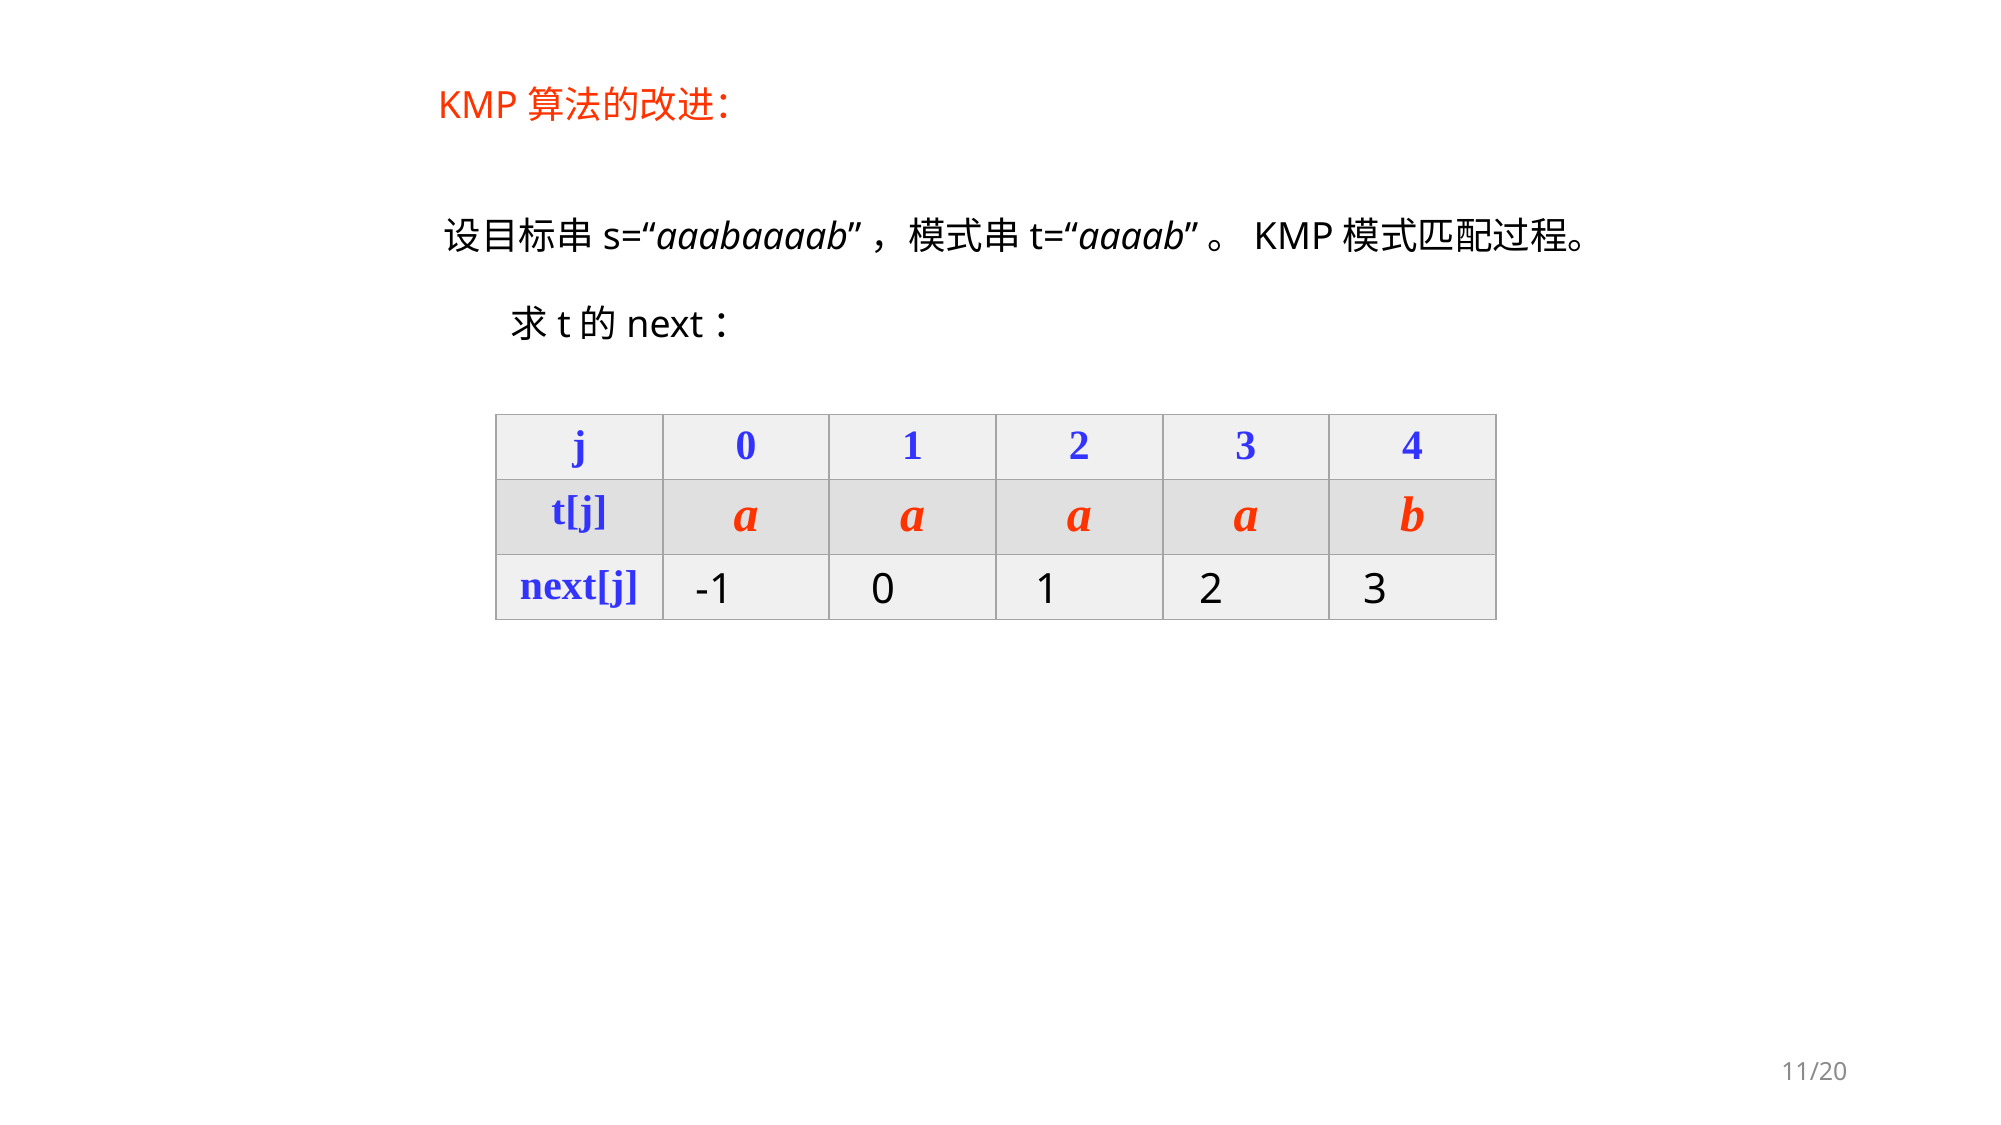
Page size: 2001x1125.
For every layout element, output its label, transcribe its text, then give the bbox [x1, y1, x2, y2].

text_box -1 [695, 561, 789, 612]
table_cell [1330, 555, 1495, 619]
text_box 2 [1199, 561, 1293, 612]
table_cell next[j] [497, 555, 662, 619]
text_box KMP算法的改进： [423, 73, 790, 134]
table_cell [830, 555, 995, 619]
table_cell a [997, 480, 1162, 554]
table_header 2 [997, 415, 1162, 479]
table_cell [664, 555, 828, 619]
text_box 求t的next： [496, 292, 848, 353]
table_cell a [830, 480, 995, 554]
table_cell [1164, 555, 1328, 619]
table_header 4 [1330, 415, 1495, 479]
table_cell [997, 555, 1162, 619]
slide_number 11/20 [1412, 1042, 1863, 1103]
table_cell b [1330, 480, 1495, 554]
table_cell a [1164, 480, 1328, 554]
table_cell t[j] [497, 480, 662, 554]
table_header 0 [664, 415, 828, 479]
table_cell a [664, 480, 828, 554]
text_box 3 [1363, 561, 1457, 612]
text_box 设目标串s=“aaabaaaab”，模式串t=“aaaab”。KMP模式匹配过程。 [343, 191, 1694, 265]
table_header 3 [1164, 415, 1328, 479]
text_box 0 [871, 561, 965, 612]
table_header j [497, 415, 662, 479]
text_box 1 [1035, 561, 1129, 612]
table_header 1 [830, 415, 995, 479]
